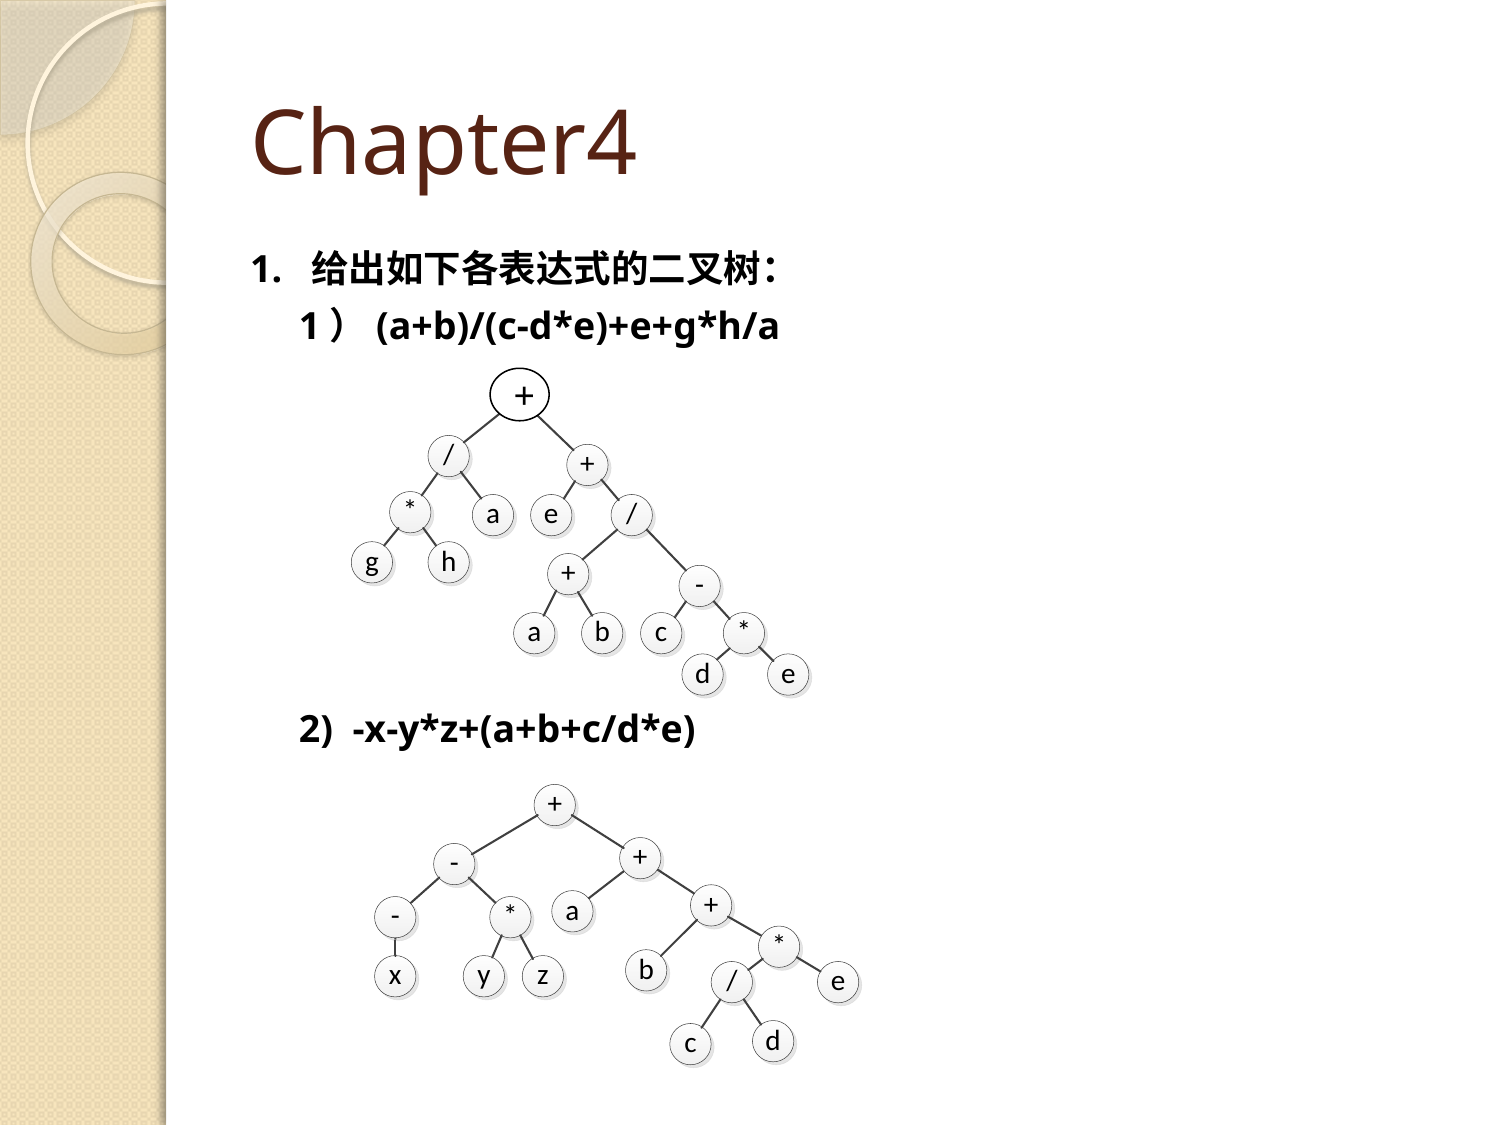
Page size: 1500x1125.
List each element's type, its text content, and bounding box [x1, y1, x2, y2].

title Chapter4 [235, 45, 1466, 233]
list 1. 给出如下各表达式的二叉树： 1）(a+b)/(c-d*e)+e+g*h/a 2) -x-y*z+(a+b+c/d*e) [235, 237, 1466, 1025]
picture [348, 373, 815, 702]
text_box + [503, 366, 536, 370]
picture [371, 780, 865, 1071]
